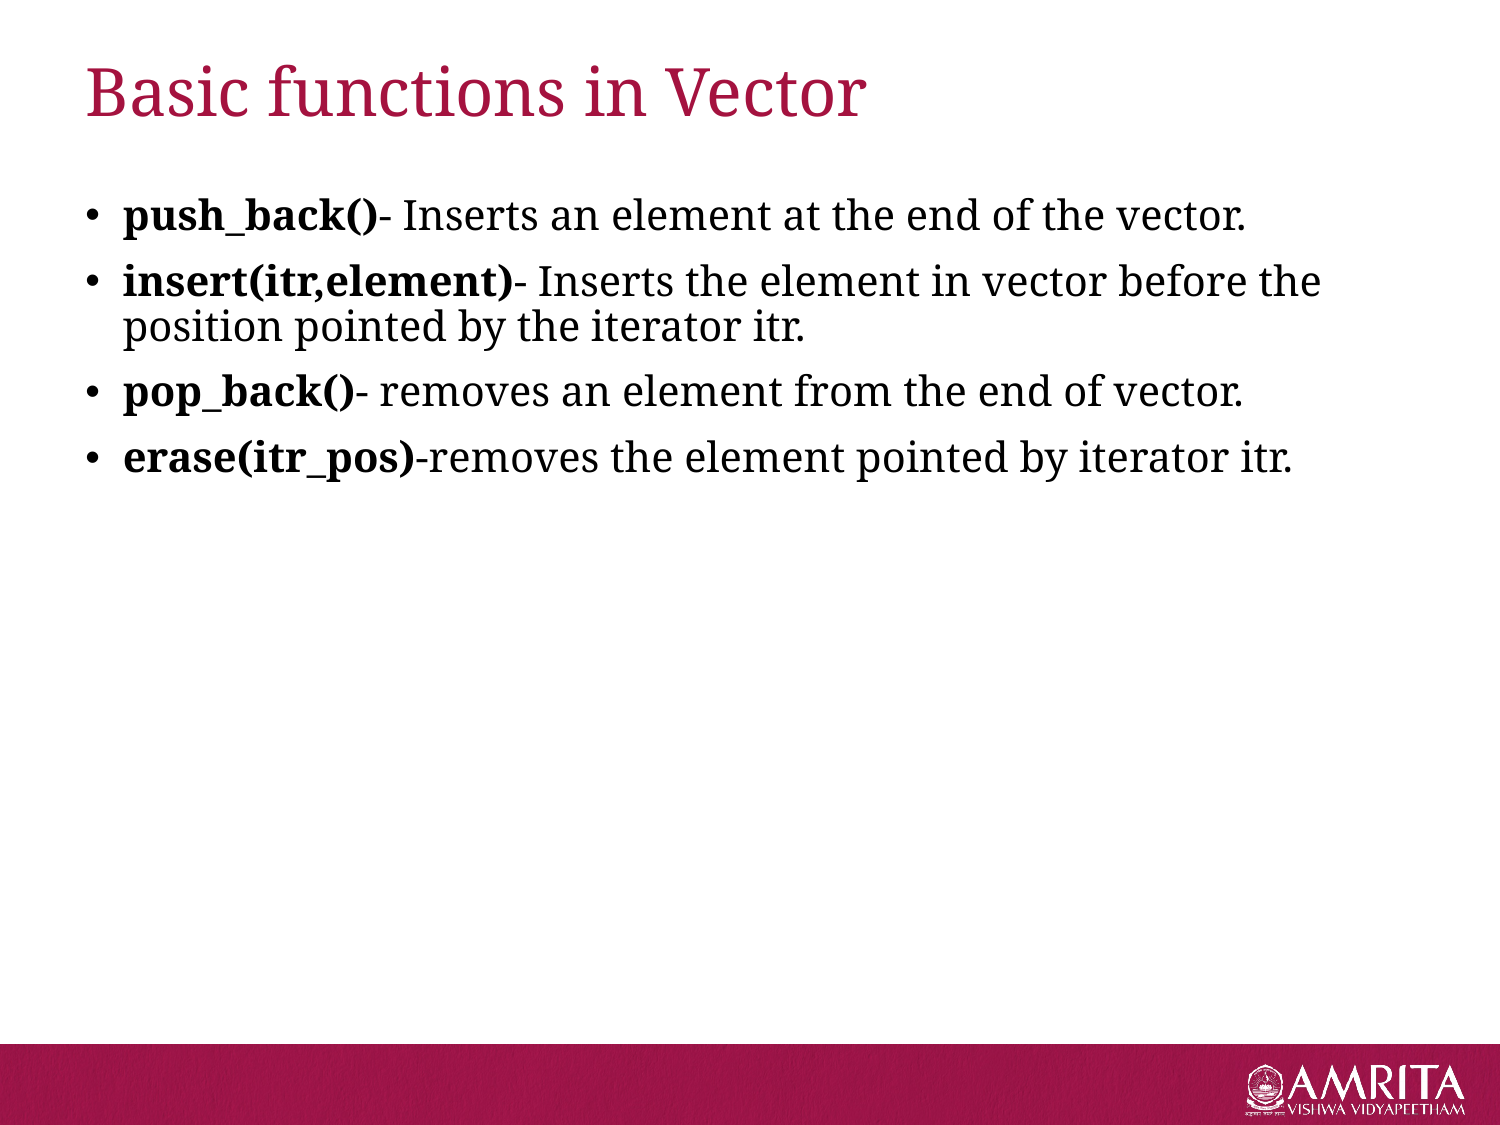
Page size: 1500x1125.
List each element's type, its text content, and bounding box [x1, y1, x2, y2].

title Basic functions in Vector [70, 57, 1450, 134]
picture [0, 1044, 1500, 1125]
list push_back()- Inserts an element at the end of the vector. insert(itr,element)- Inserts the element in vector before the position pointed by the iterator itr. pop_back()- removes an element from the end of vector. erase(itr_pos)-removes the element pointed by iterator itr. [70, 186, 1450, 992]
